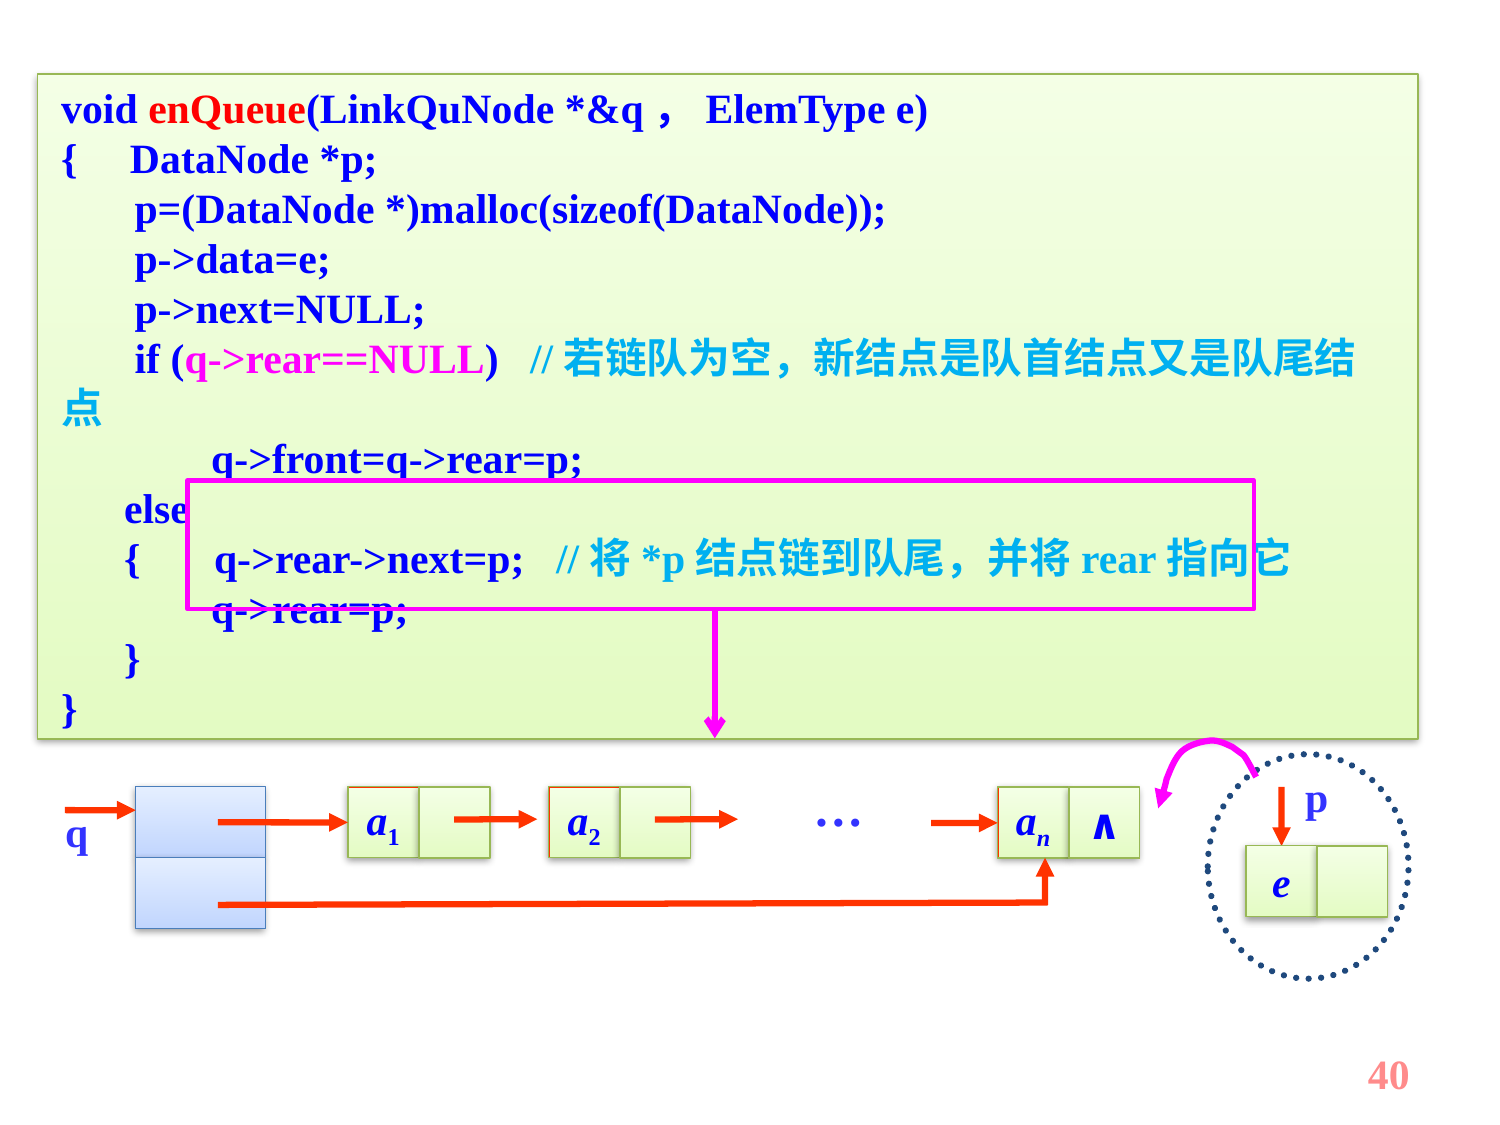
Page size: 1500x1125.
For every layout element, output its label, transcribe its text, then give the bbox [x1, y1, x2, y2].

text_box void enQueue(LinkQuNode *&q，ElemType e) { DataNode *p; p=(DataNode *)malloc(sizeof(DataNode)); p->data=e; p->next=NULL; if (q->rear==NULL) //若链队为空，新结点是队首结点又是队尾结点 q->front=q->rear=p; else { q->rear->next=p; //将*p结点链到队尾，并将rear指向它 q->rear=p; } } [37, 73, 1419, 740]
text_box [40, 480, 1409, 979]
slide_number 40 [1074, 1042, 1425, 1103]
